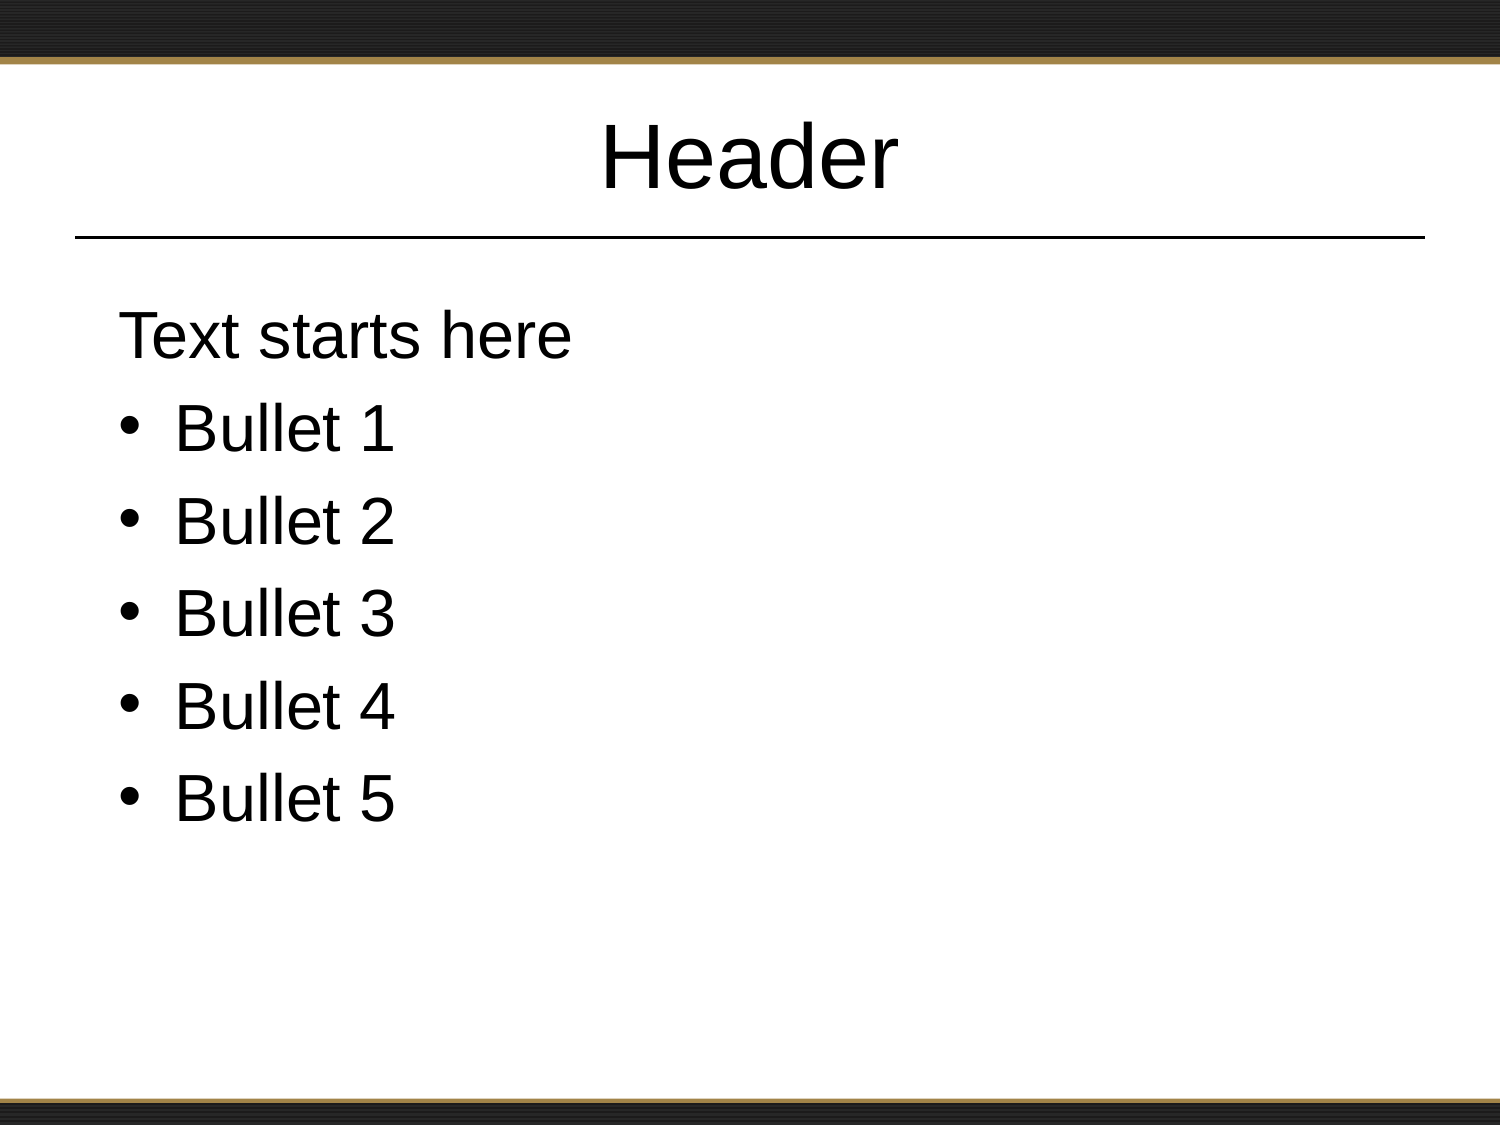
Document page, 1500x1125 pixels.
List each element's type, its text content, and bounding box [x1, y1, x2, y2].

list Text starts here Bullet 1 Bullet 2 Bullet 3 Bullet 4 Bullet 5 [103, 284, 1397, 999]
title Header [103, 50, 1397, 269]
picture [0, 1103, 1500, 1125]
picture [0, 0, 1500, 57]
